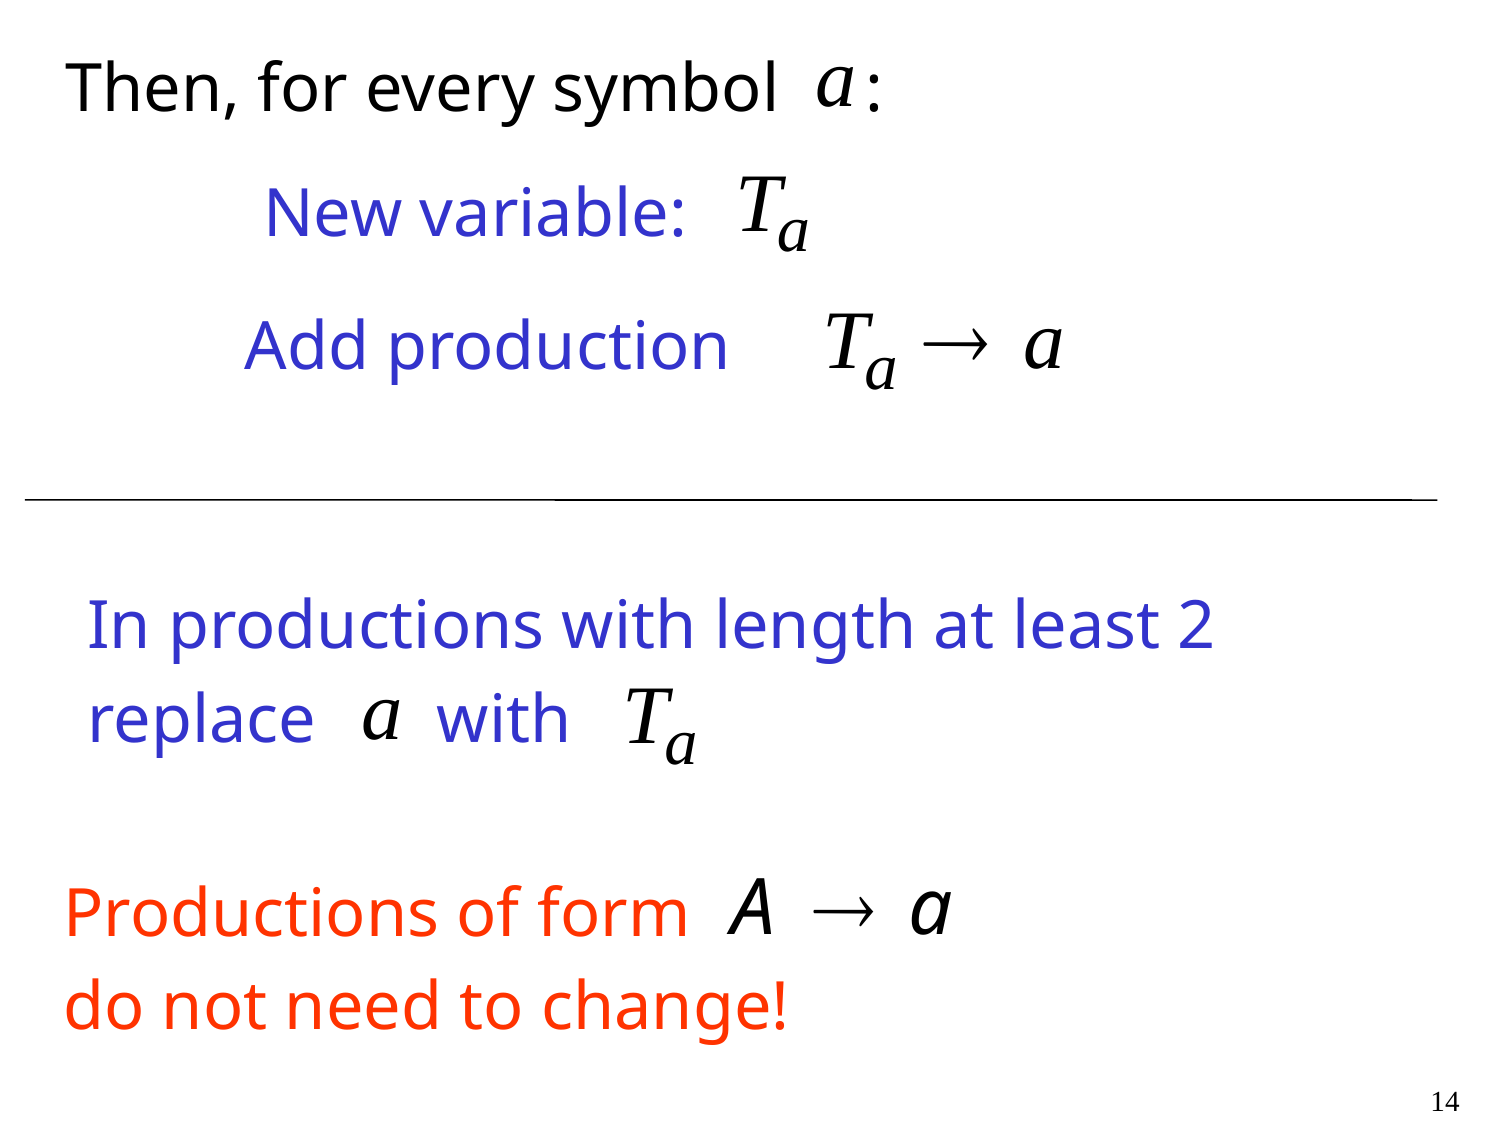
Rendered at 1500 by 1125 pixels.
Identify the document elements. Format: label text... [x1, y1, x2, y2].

text_box Then, for every symbol : [50, 37, 934, 133]
text_box Productions of form do not need to change! [48, 862, 806, 1051]
slide_number 14 [1162, 1074, 1476, 1125]
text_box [358, 695, 407, 747]
text_box Add production [229, 295, 747, 391]
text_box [812, 62, 861, 113]
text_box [737, 162, 815, 259]
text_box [824, 299, 1069, 396]
text_box In productions with length at least 2 replace with [72, 574, 1267, 763]
text_box New variable: [248, 162, 703, 258]
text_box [624, 674, 703, 771]
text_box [724, 862, 973, 954]
